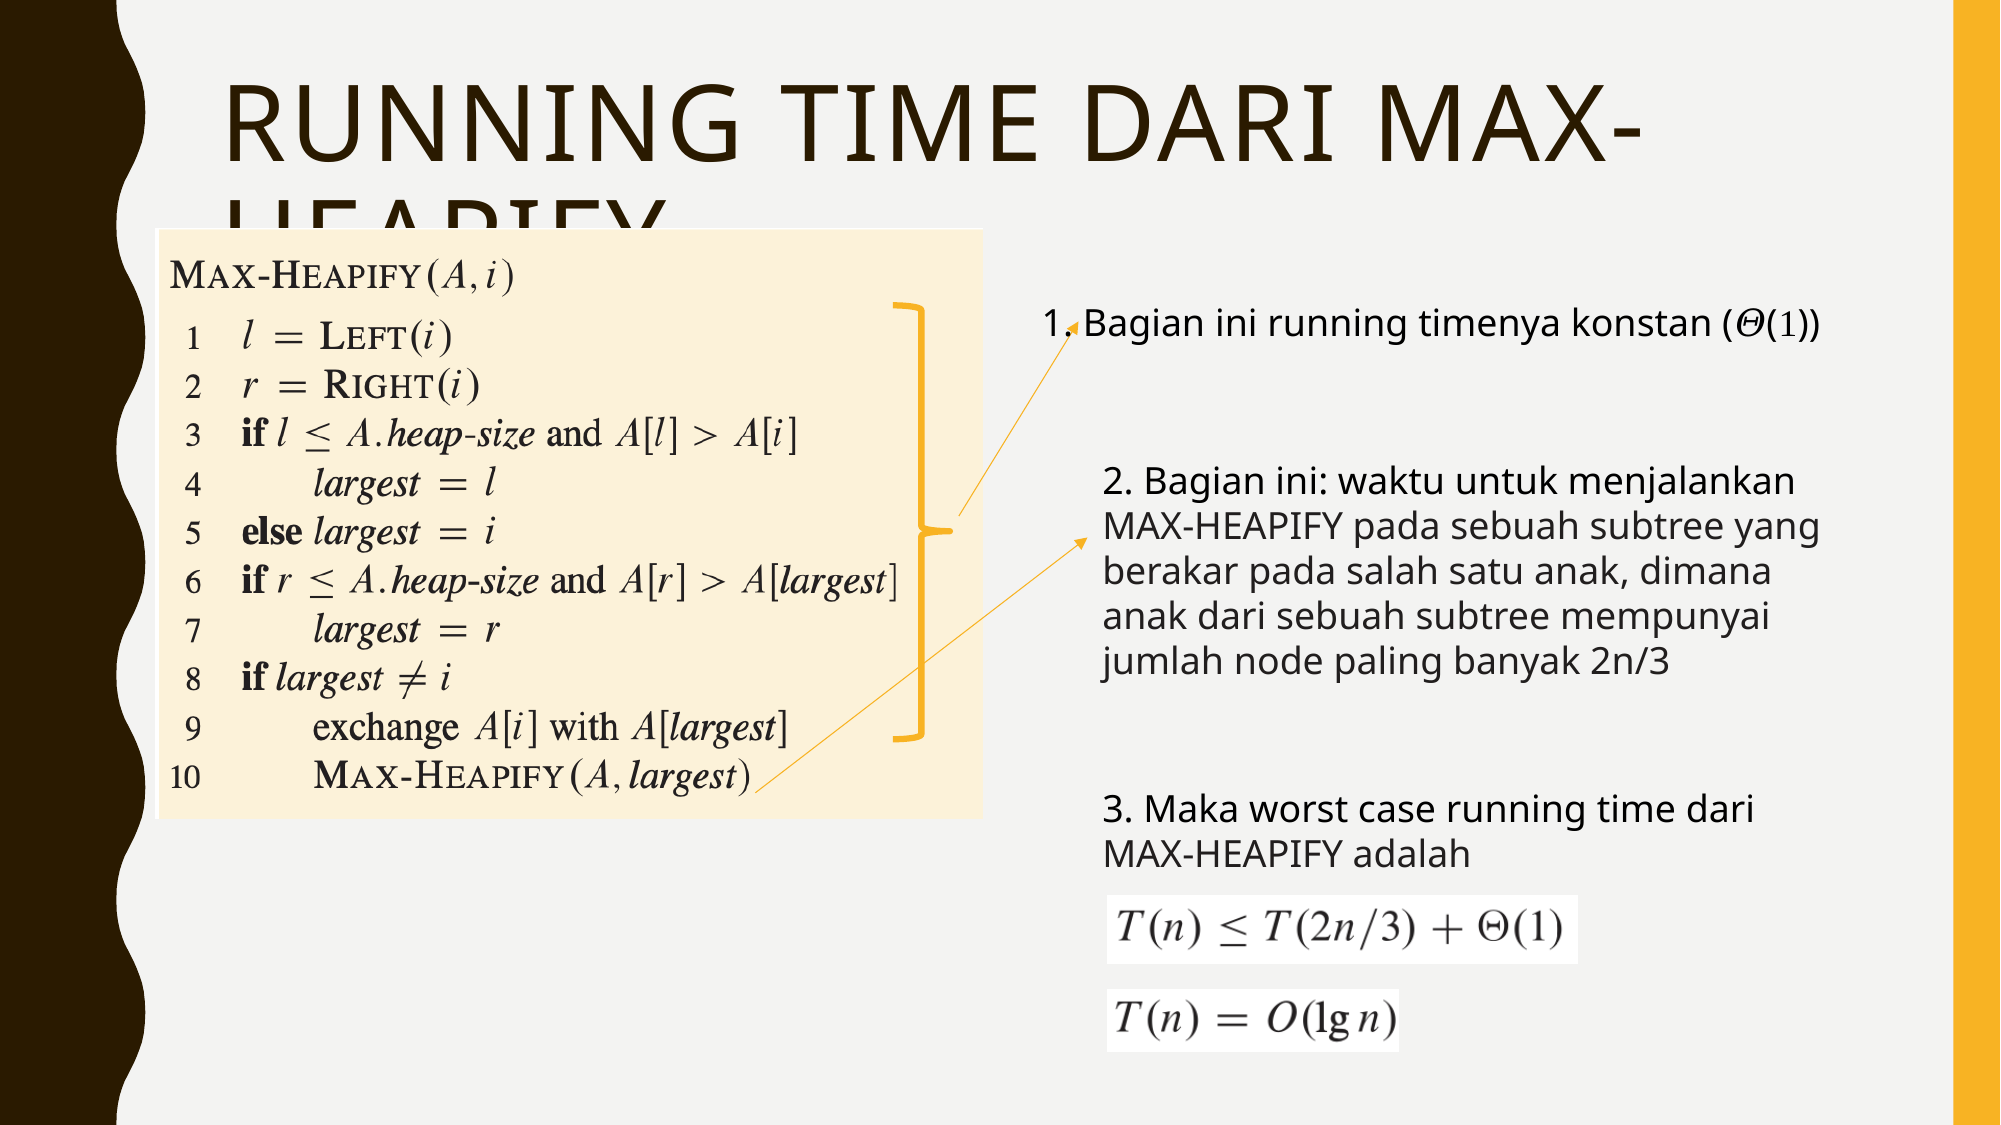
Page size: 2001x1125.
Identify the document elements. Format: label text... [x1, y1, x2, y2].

text_box 3. Maka worst case running time dari MAX-HEAPIFY adalah [1087, 777, 1866, 928]
text_box 2. Bagian ini: waktu untuk menjalankan MAX-HEAPIFY pada sebuah subtree yang berakar pada salah satu anak, dimana anak dari sebuah subtree mempunyai jumlah node paling banyak 2n/3 [1087, 449, 1866, 735]
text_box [755, 537, 1088, 793]
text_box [958, 321, 1079, 516]
text_box 1. Bagian ini running timenya konstan (𝛩(1)) [1026, 291, 1835, 351]
picture [1107, 895, 1578, 964]
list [155, 228, 983, 819]
title Running time dari max-heapify [205, 62, 1875, 193]
picture [1107, 989, 1399, 1052]
